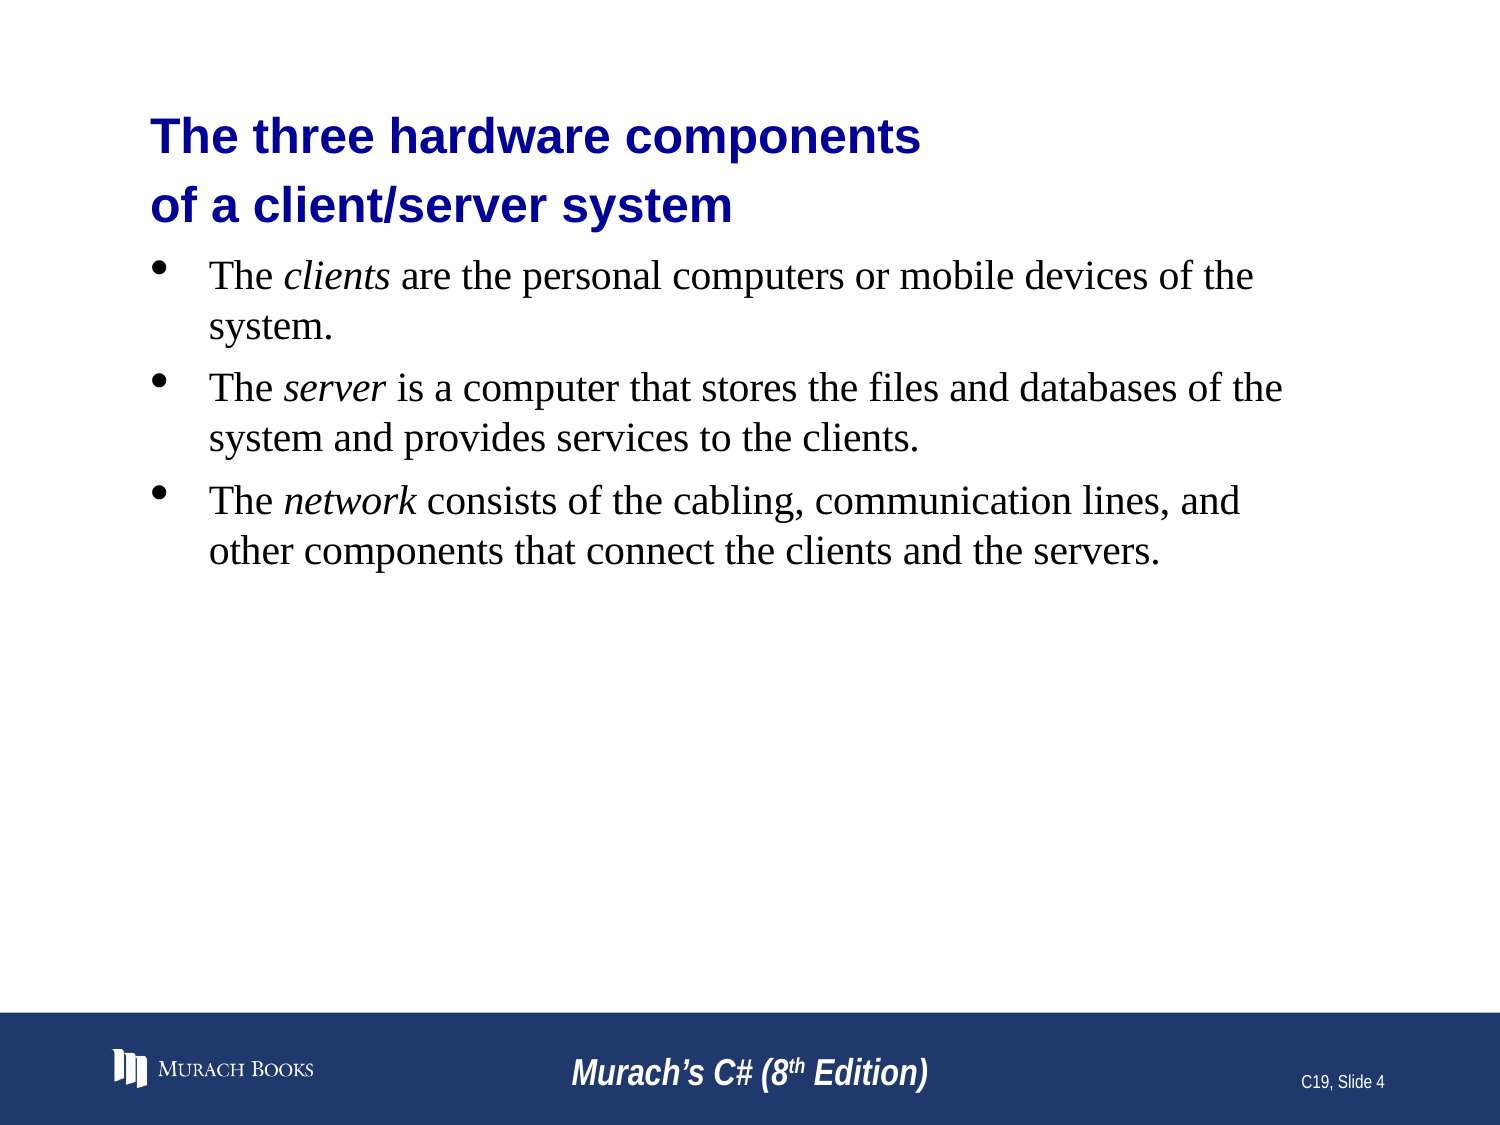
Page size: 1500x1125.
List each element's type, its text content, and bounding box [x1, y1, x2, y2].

title The three hardware components of a client/server system [150, 96, 1350, 230]
slide_number Murach’s C# (8th Edition) [450, 1025, 1050, 1100]
footer [12, 1025, 450, 1100]
list The clients are the personal computers or mobile devices of the system. The server is a computer that stores the files and databases of the system and provides services to the clients. The network consists of the cabling, communication lines, and other components that connect the clients and the servers. [137, 239, 1350, 978]
slide_number C19, Slide 4 [1087, 1025, 1400, 1100]
